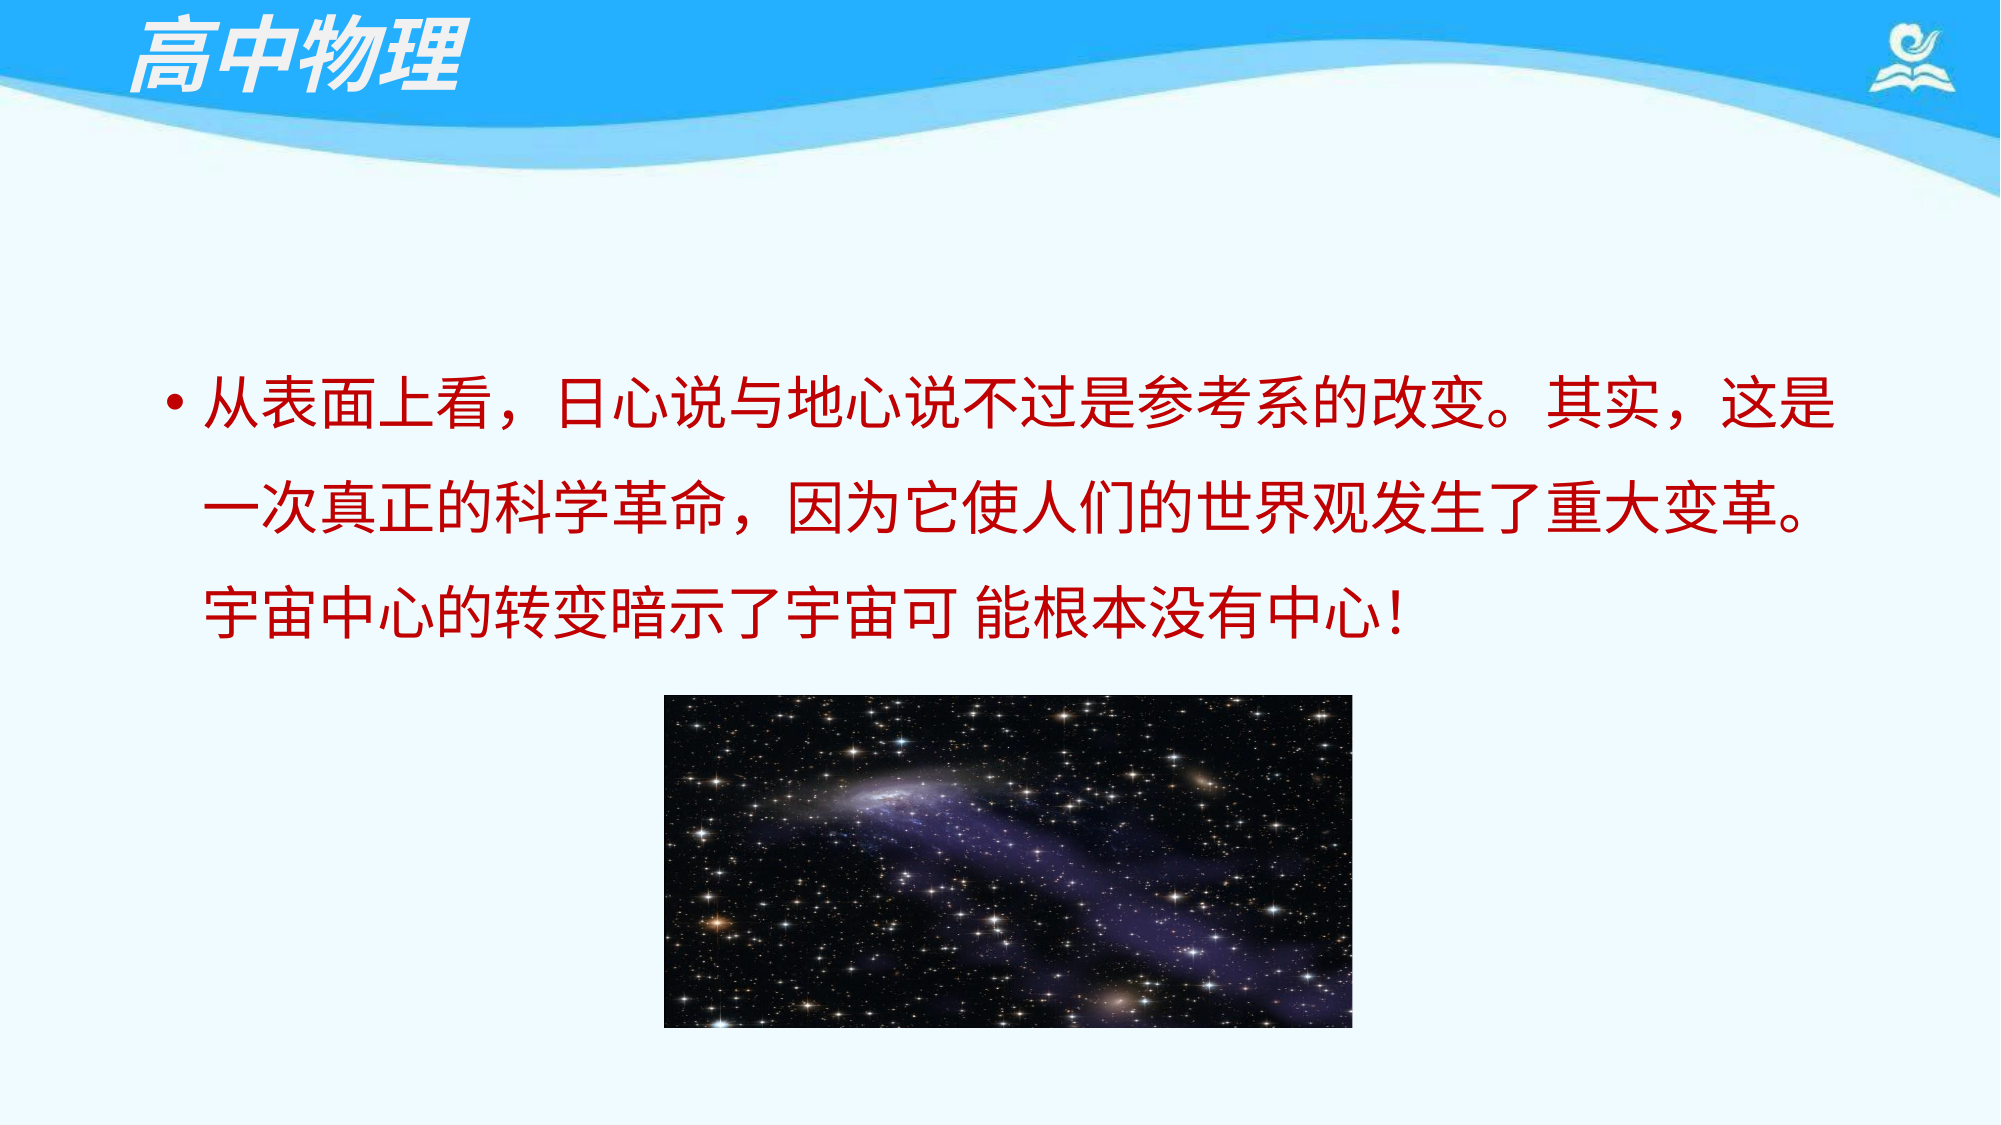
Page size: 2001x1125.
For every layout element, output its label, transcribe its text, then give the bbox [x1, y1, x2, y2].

text_box [664, 695, 1353, 1028]
picture [0, 0, 2000, 1125]
text_box 从表面上看，日心说与地心说不过是参考系的改变。其实，这是 一次真正的科学革命，因为它使人们的世界观发生了重大变革。 宇宙中心的转变暗示了宇宙可 能根本没有中心！ [162, 329, 1838, 647]
title 高中物理 [123, 0, 461, 190]
